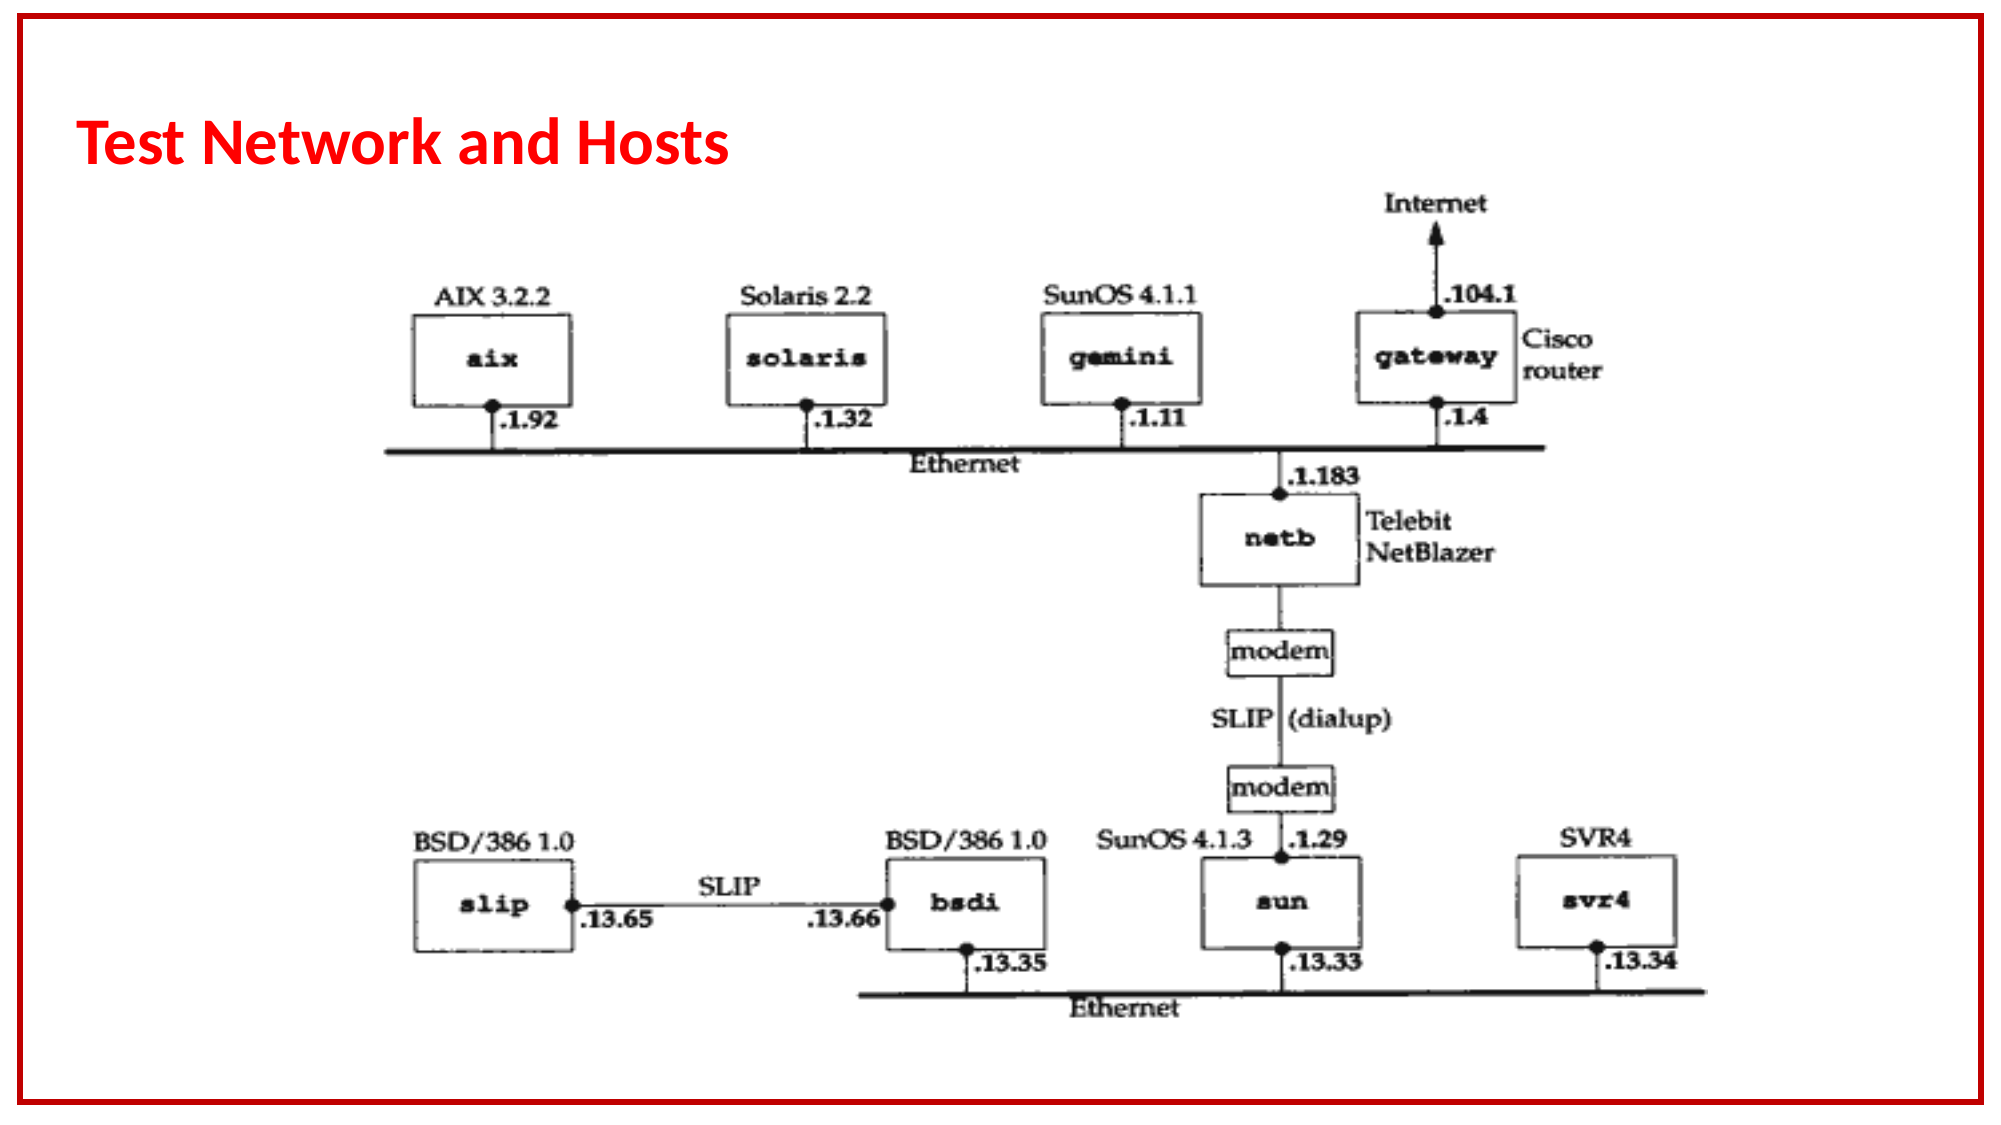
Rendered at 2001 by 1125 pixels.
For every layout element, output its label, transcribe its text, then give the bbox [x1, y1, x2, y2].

text_box Test Network and Hosts [61, 90, 1357, 186]
picture [374, 186, 1708, 1034]
text_box [19, 16, 1981, 1103]
